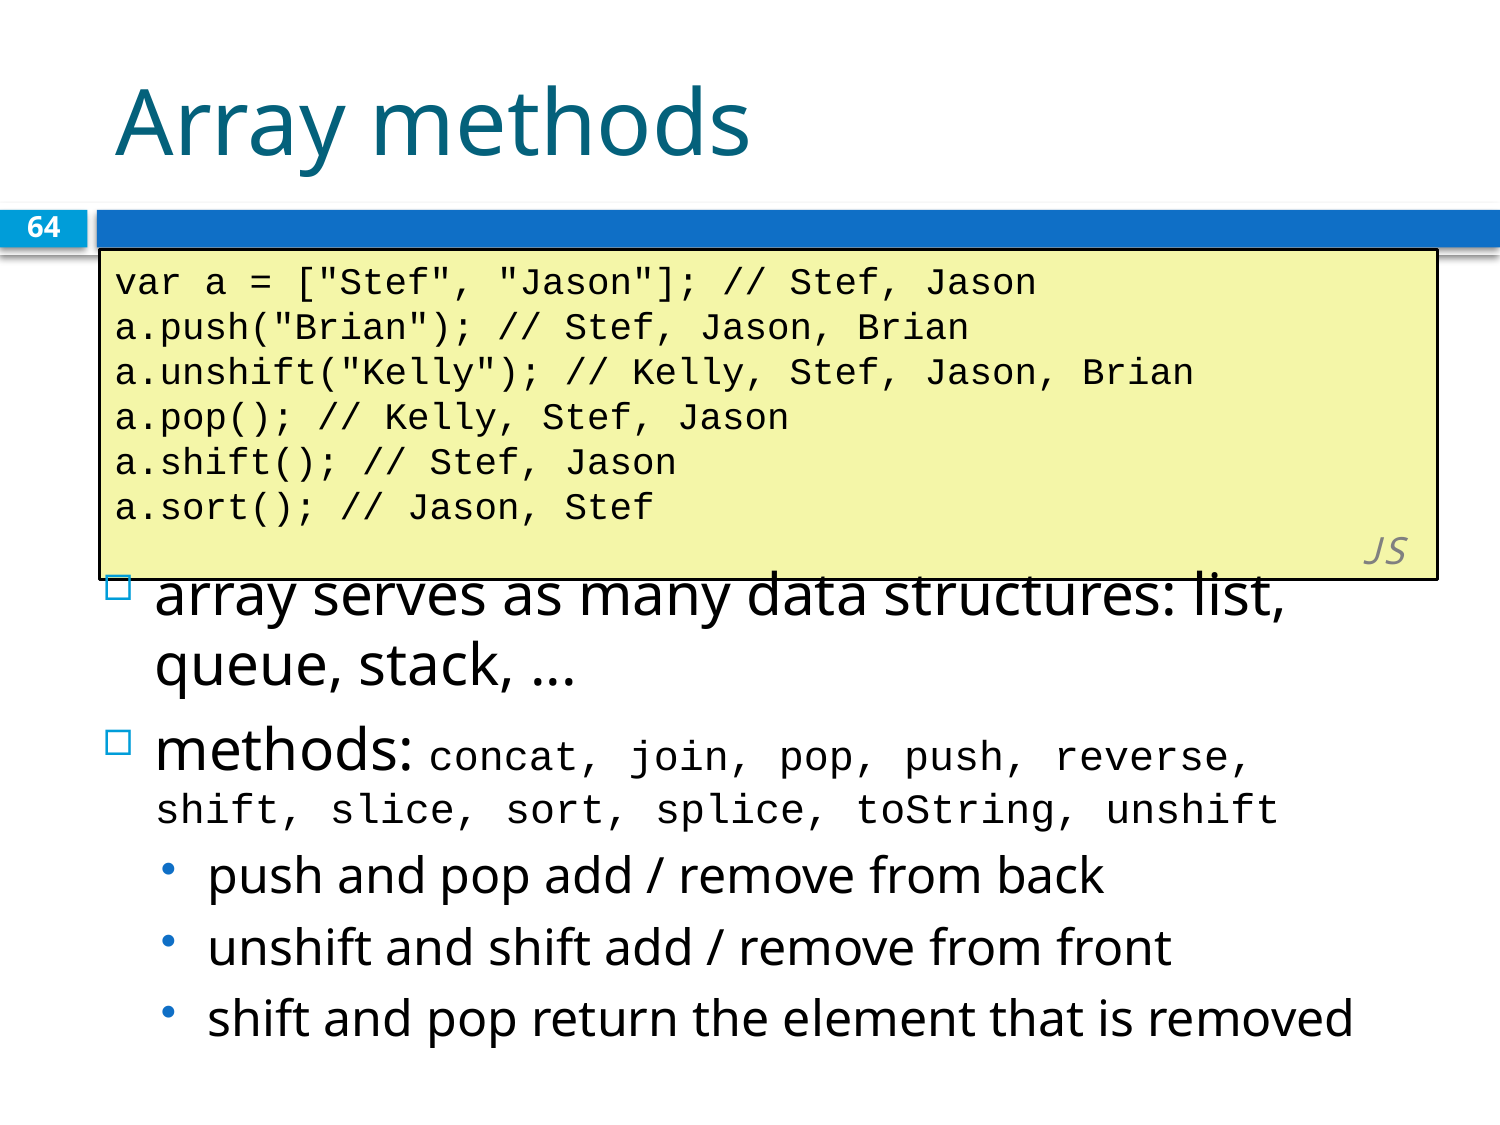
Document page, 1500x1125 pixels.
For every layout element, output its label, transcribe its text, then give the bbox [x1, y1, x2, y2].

text_box array serves as many data structures: list, queue, stack, ... methods: concat, join, pop, push, reverse, shift, slice, sort, splice, toString, unshift push and pop add / remove from back unshift and shift add / remove from front shift and pop return the element that is removed [87, 549, 1425, 750]
text_box var a = ["Stef", "Jason"]; // Stef, Jason a.push("Brian"); // Stef, Jason, Brian a.unshift("Kelly"); // Kelly, Stef, Jason, Brian a.pop(); // Kelly, Stef, Jason a.shift(); // Stef, Jason a.sort(); // Jason, Stef JS [99, 249, 1438, 580]
slide_number 64 [0, 208, 88, 249]
title Array methods [100, 37, 1439, 201]
